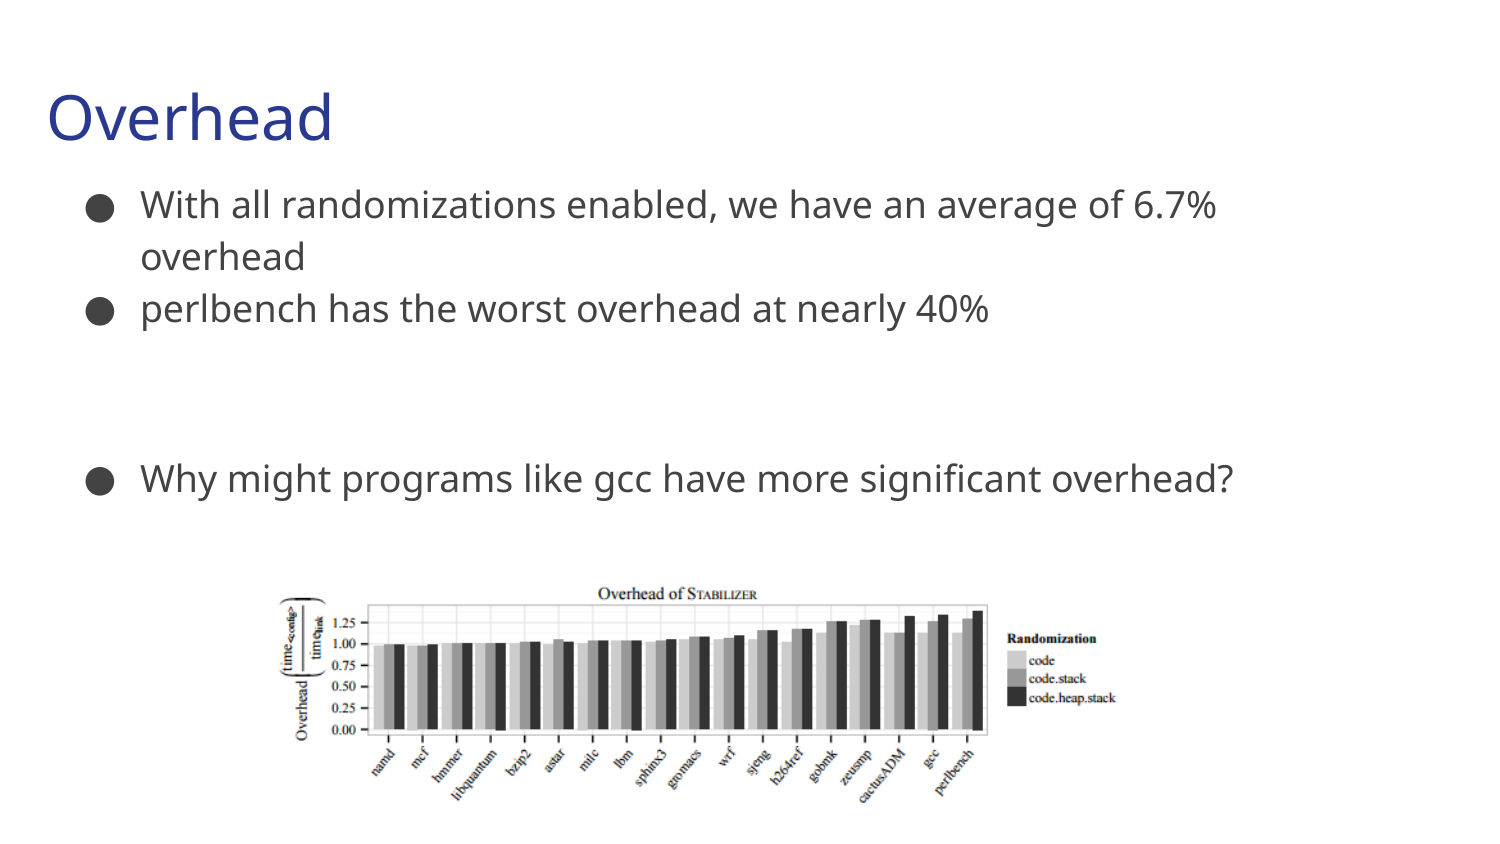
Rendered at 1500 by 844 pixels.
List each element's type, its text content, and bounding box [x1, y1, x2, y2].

picture [269, 571, 1151, 808]
list With all randomizations enabled, we have an average of 6.7% overhead perlbench has the worst overhead at nearly 40% Why might programs like gcc have more significant overhead? [49, 159, 1408, 533]
title Overhead [31, 43, 493, 168]
